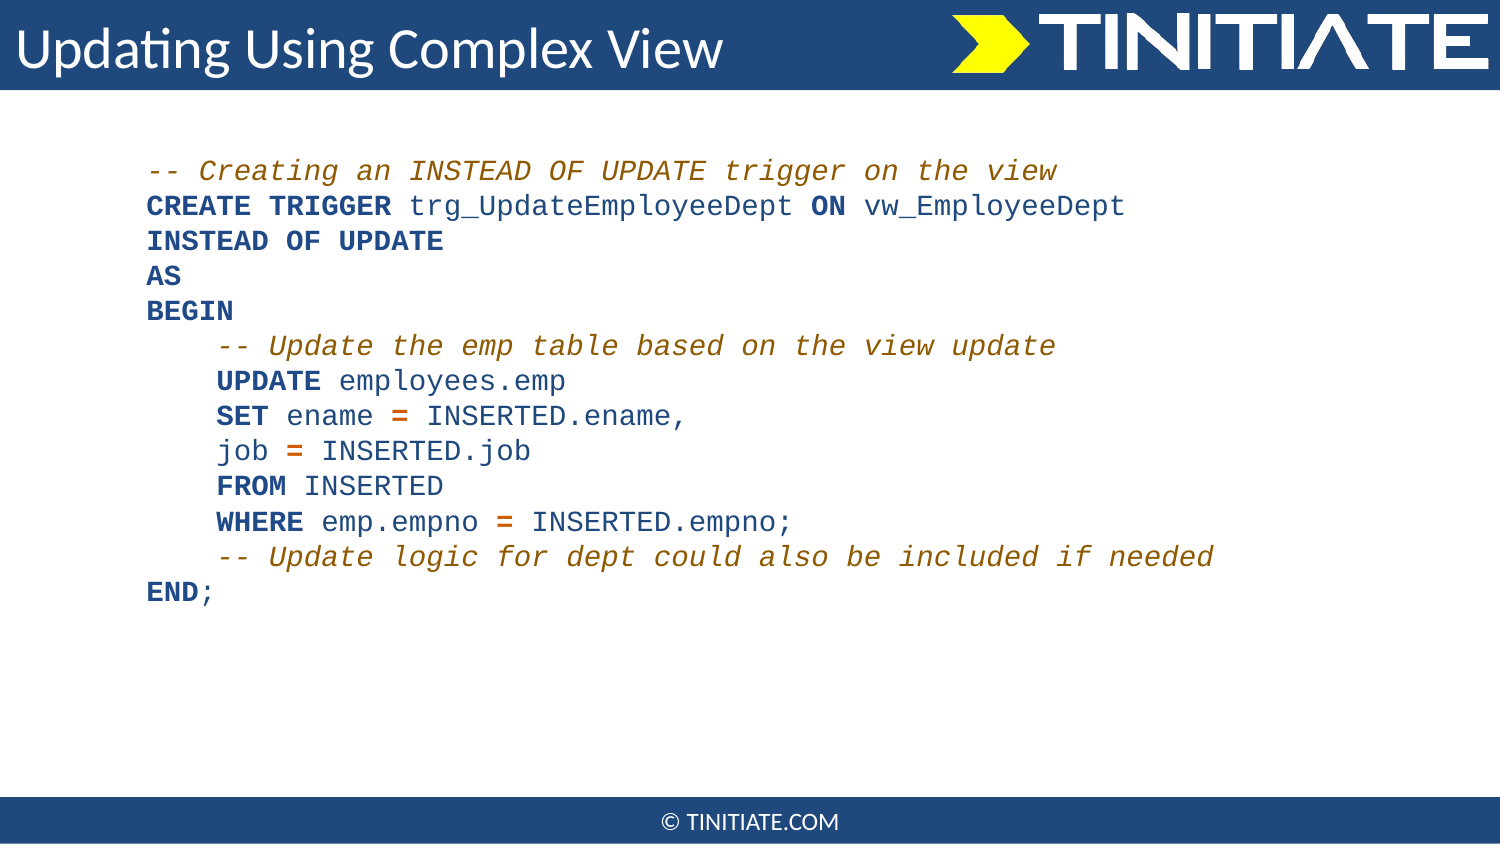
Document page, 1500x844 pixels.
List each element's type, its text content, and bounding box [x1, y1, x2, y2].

text_box © TINITIATE.COM [0, 797, 1500, 844]
text_box Updating Using Complex View [0, 0, 1500, 91]
picture [945, 8, 1500, 82]
list -- Creating an INSTEAD OF UPDATE trigger on the view CREATE TRIGGER trg_UpdateEmployeeDept ON vw_EmployeeDept INSTEAD OF UPDATE AS BEGIN -- Update the emp table based on the view update UPDATE employees.emp SET ename = INSERTED.ename, job = INSERTED.job FROM INSERTED WHERE emp.empno = INSERTED.empno; -- Update logic for dept could also be included if needed END; [75, 143, 1425, 701]
